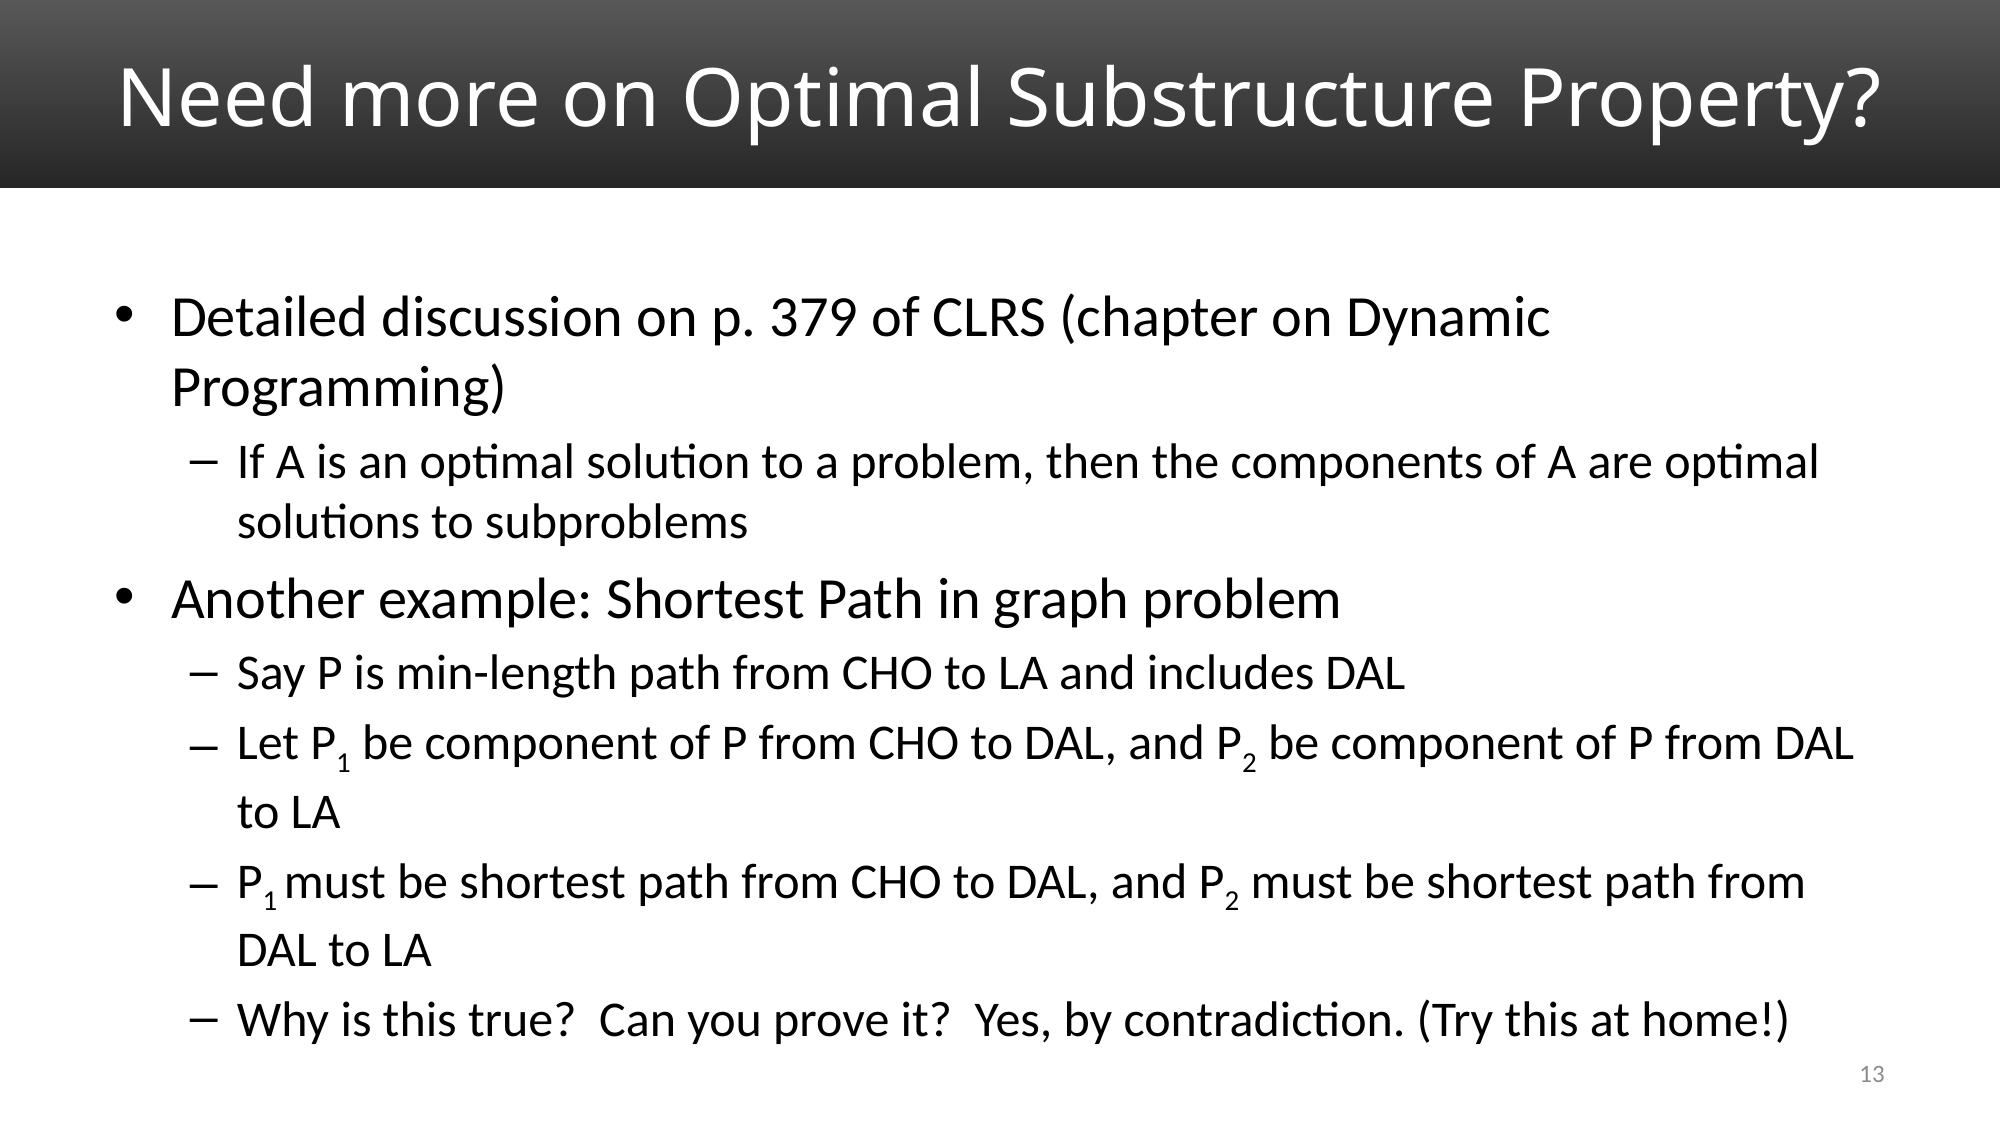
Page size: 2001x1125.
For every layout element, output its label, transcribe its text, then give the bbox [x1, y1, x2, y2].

list Detailed discussion on p. 379 of CLRS (chapter on Dynamic Programming) If A is an optimal solution to a problem, then the components of A are optimal solutions to subproblems Another example: Shortest Path in graph problem Say P is min-length path from CHO to LA and includes DAL Let P1 be component of P from CHO to DAL, and P2 be component of P from DAL to LA P1 must be shortest path from CHO to DAL, and P2 must be shortest path from DAL to LA Why is this true? Can you prove it? Yes, by contradiction. (Try this at home!) [99, 262, 1900, 1063]
slide_number 13 [1433, 1042, 1900, 1103]
title Need more on Optimal Substructure Property? [99, 24, 1900, 163]
